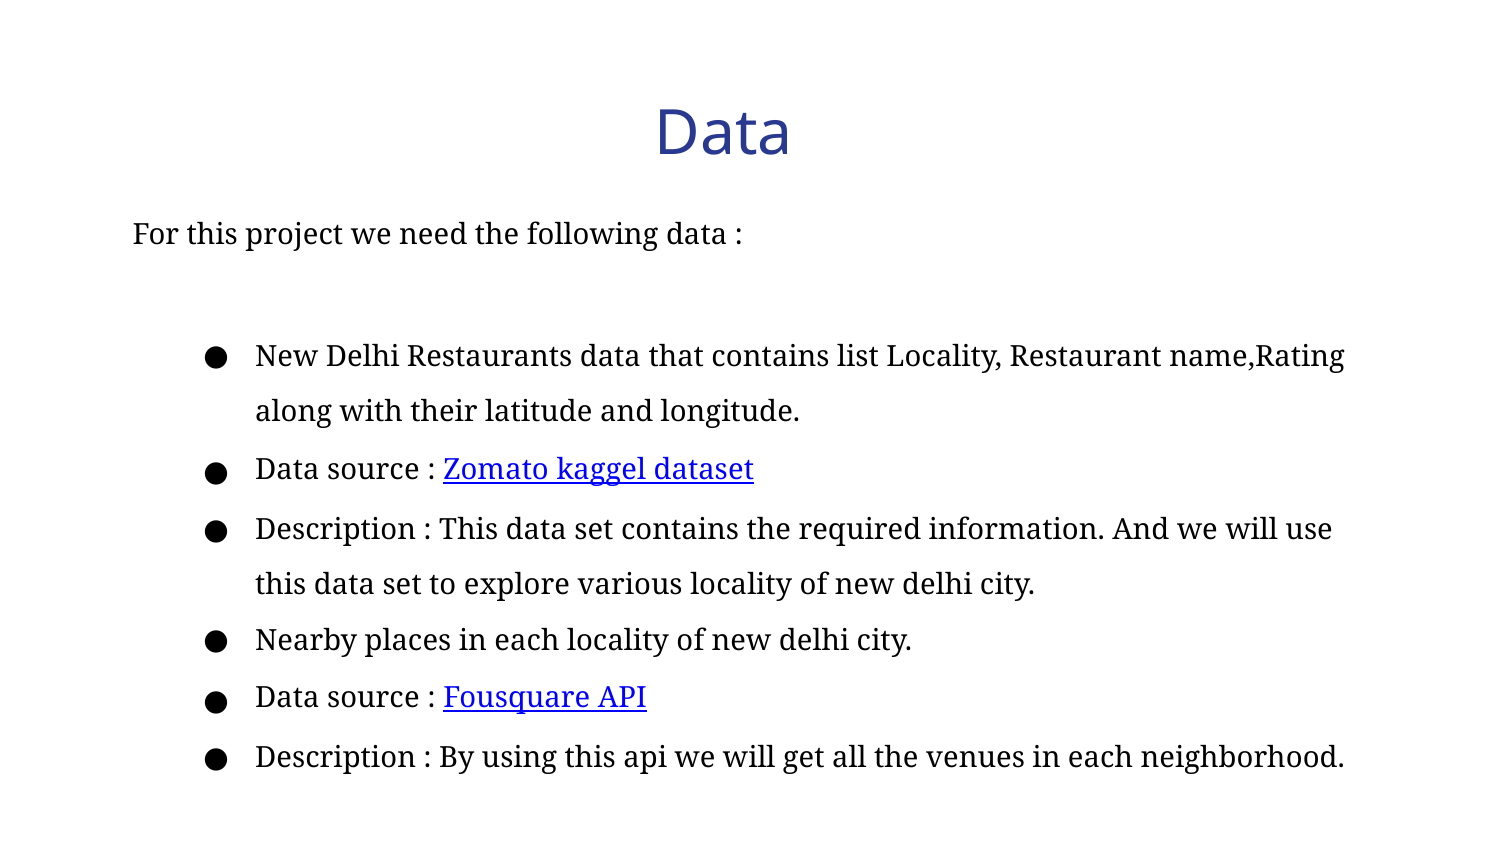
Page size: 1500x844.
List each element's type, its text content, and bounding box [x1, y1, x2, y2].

text_box For this project we need the following data : New Delhi Restaurants data that contains list Locality, Restaurant name,Rating along with their latitude and longitude. Data source : Zomato kaggel dataset Description : This data set contains the required information. And we will use this data set to explore various locality of new delhi city. Nearby places in each locality of new delhi city. Data source : Fousquare API Description : By using this api we will get all the venues in each neighborhood. [117, 180, 1383, 770]
text_box Data [65, 88, 1383, 194]
